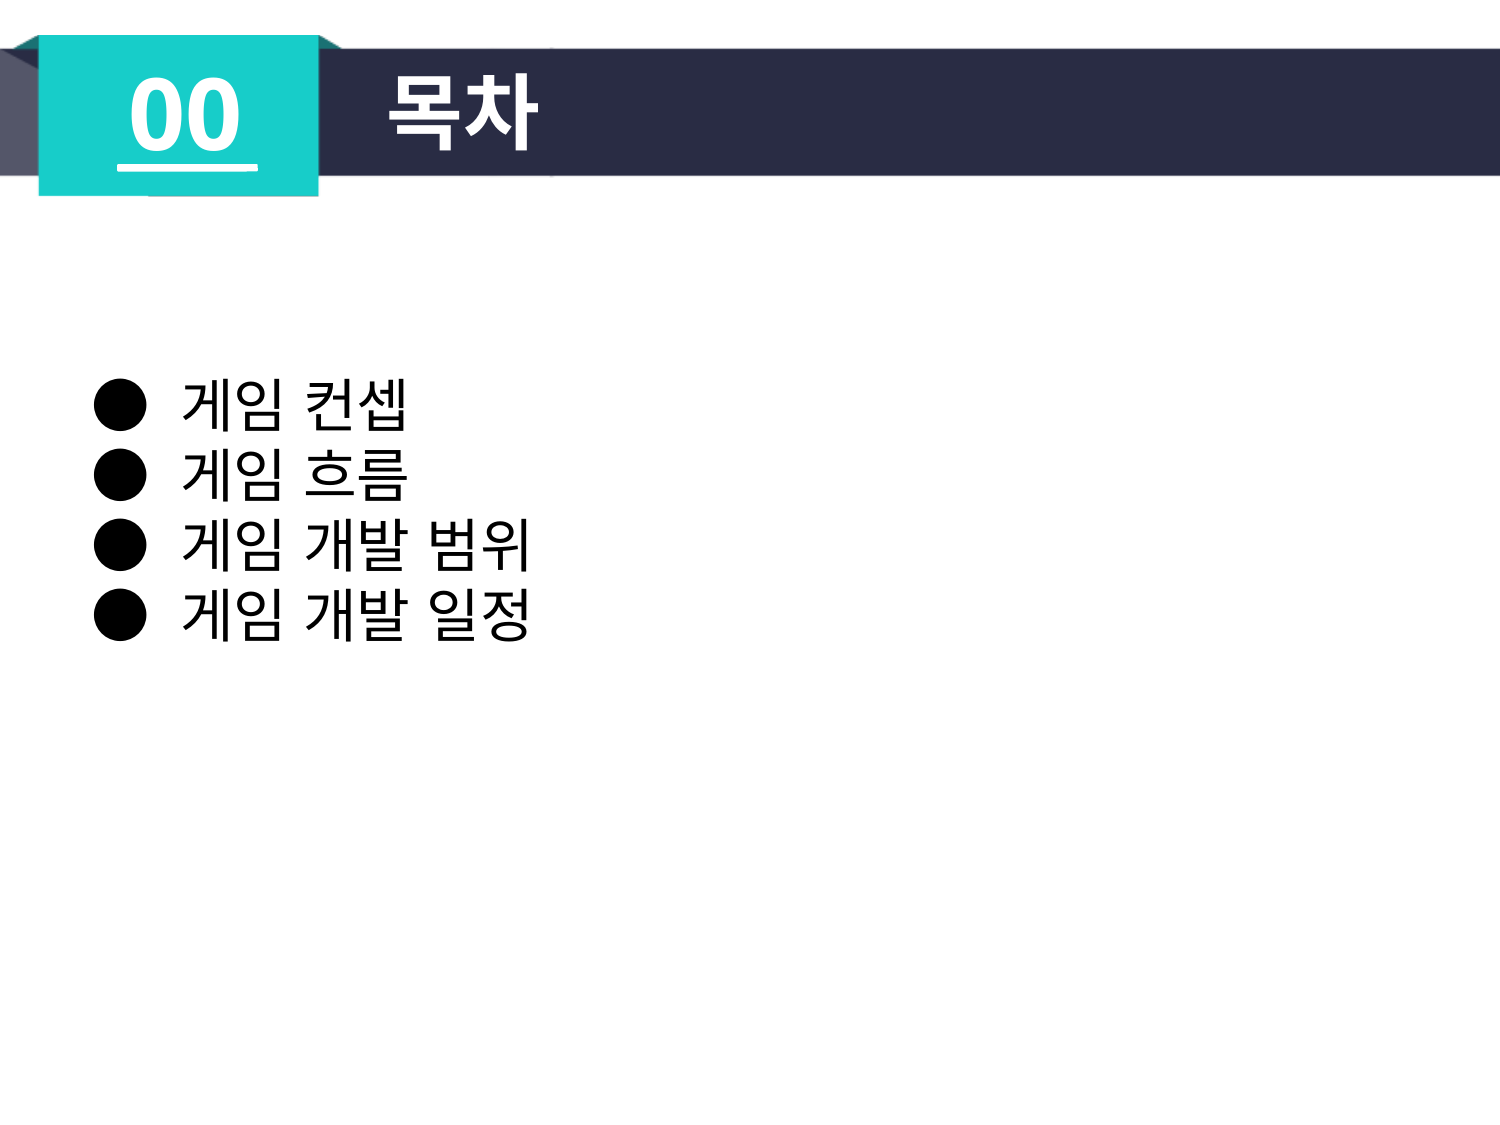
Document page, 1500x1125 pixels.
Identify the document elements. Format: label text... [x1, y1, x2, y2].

picture [0, 34, 1500, 198]
text_box ● 게임 컨셉 ● 게임 흐름 ● 게임 개발 범위 ● 게임 개발 일정 [76, 361, 963, 657]
